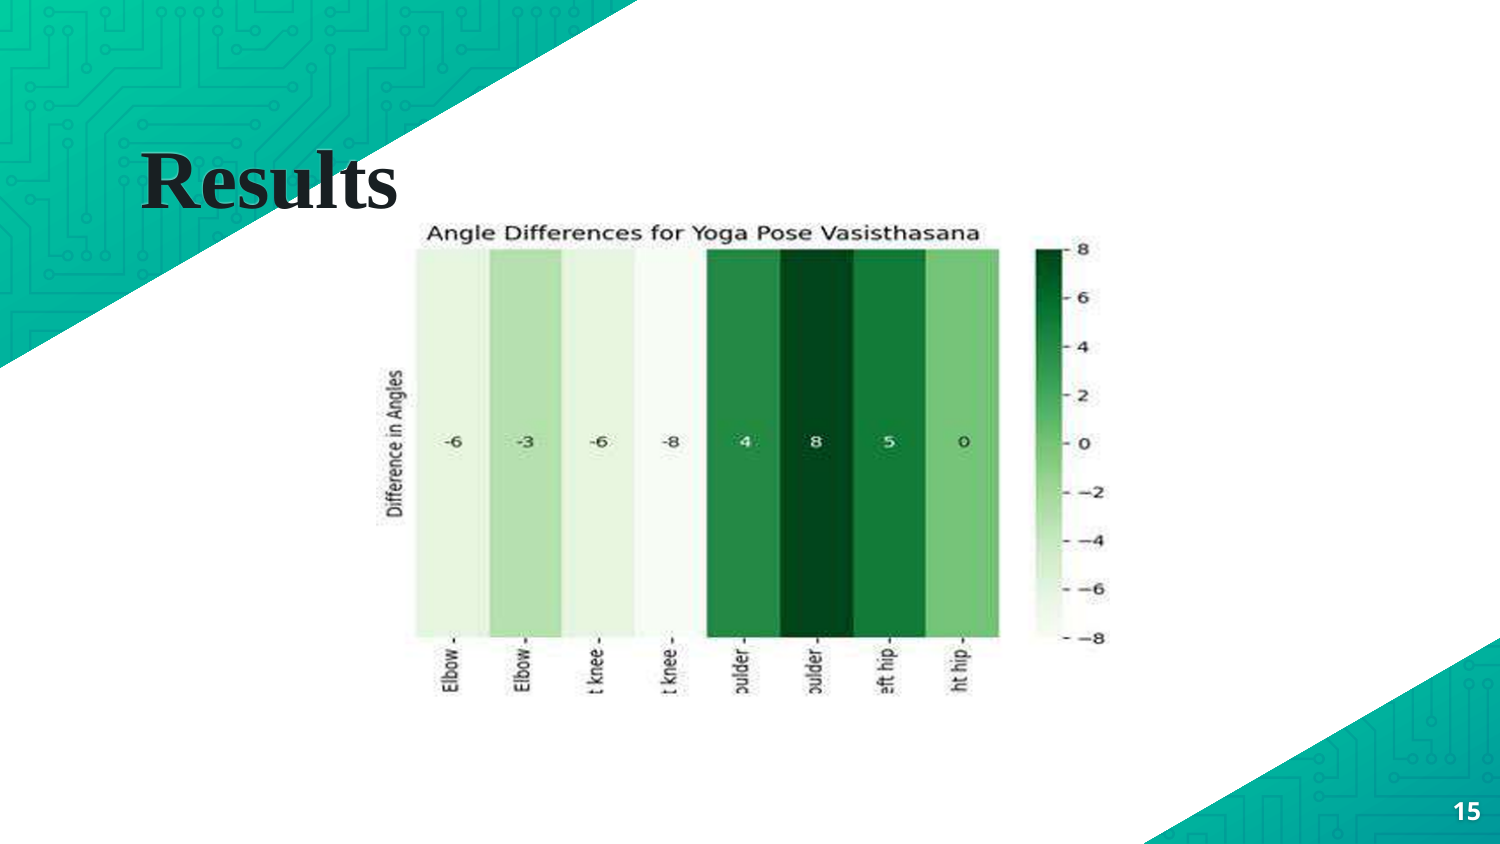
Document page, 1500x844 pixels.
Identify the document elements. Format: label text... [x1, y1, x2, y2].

slide_number 15 [1391, 779, 1482, 844]
title Results [140, 137, 1360, 219]
picture [367, 218, 1133, 712]
